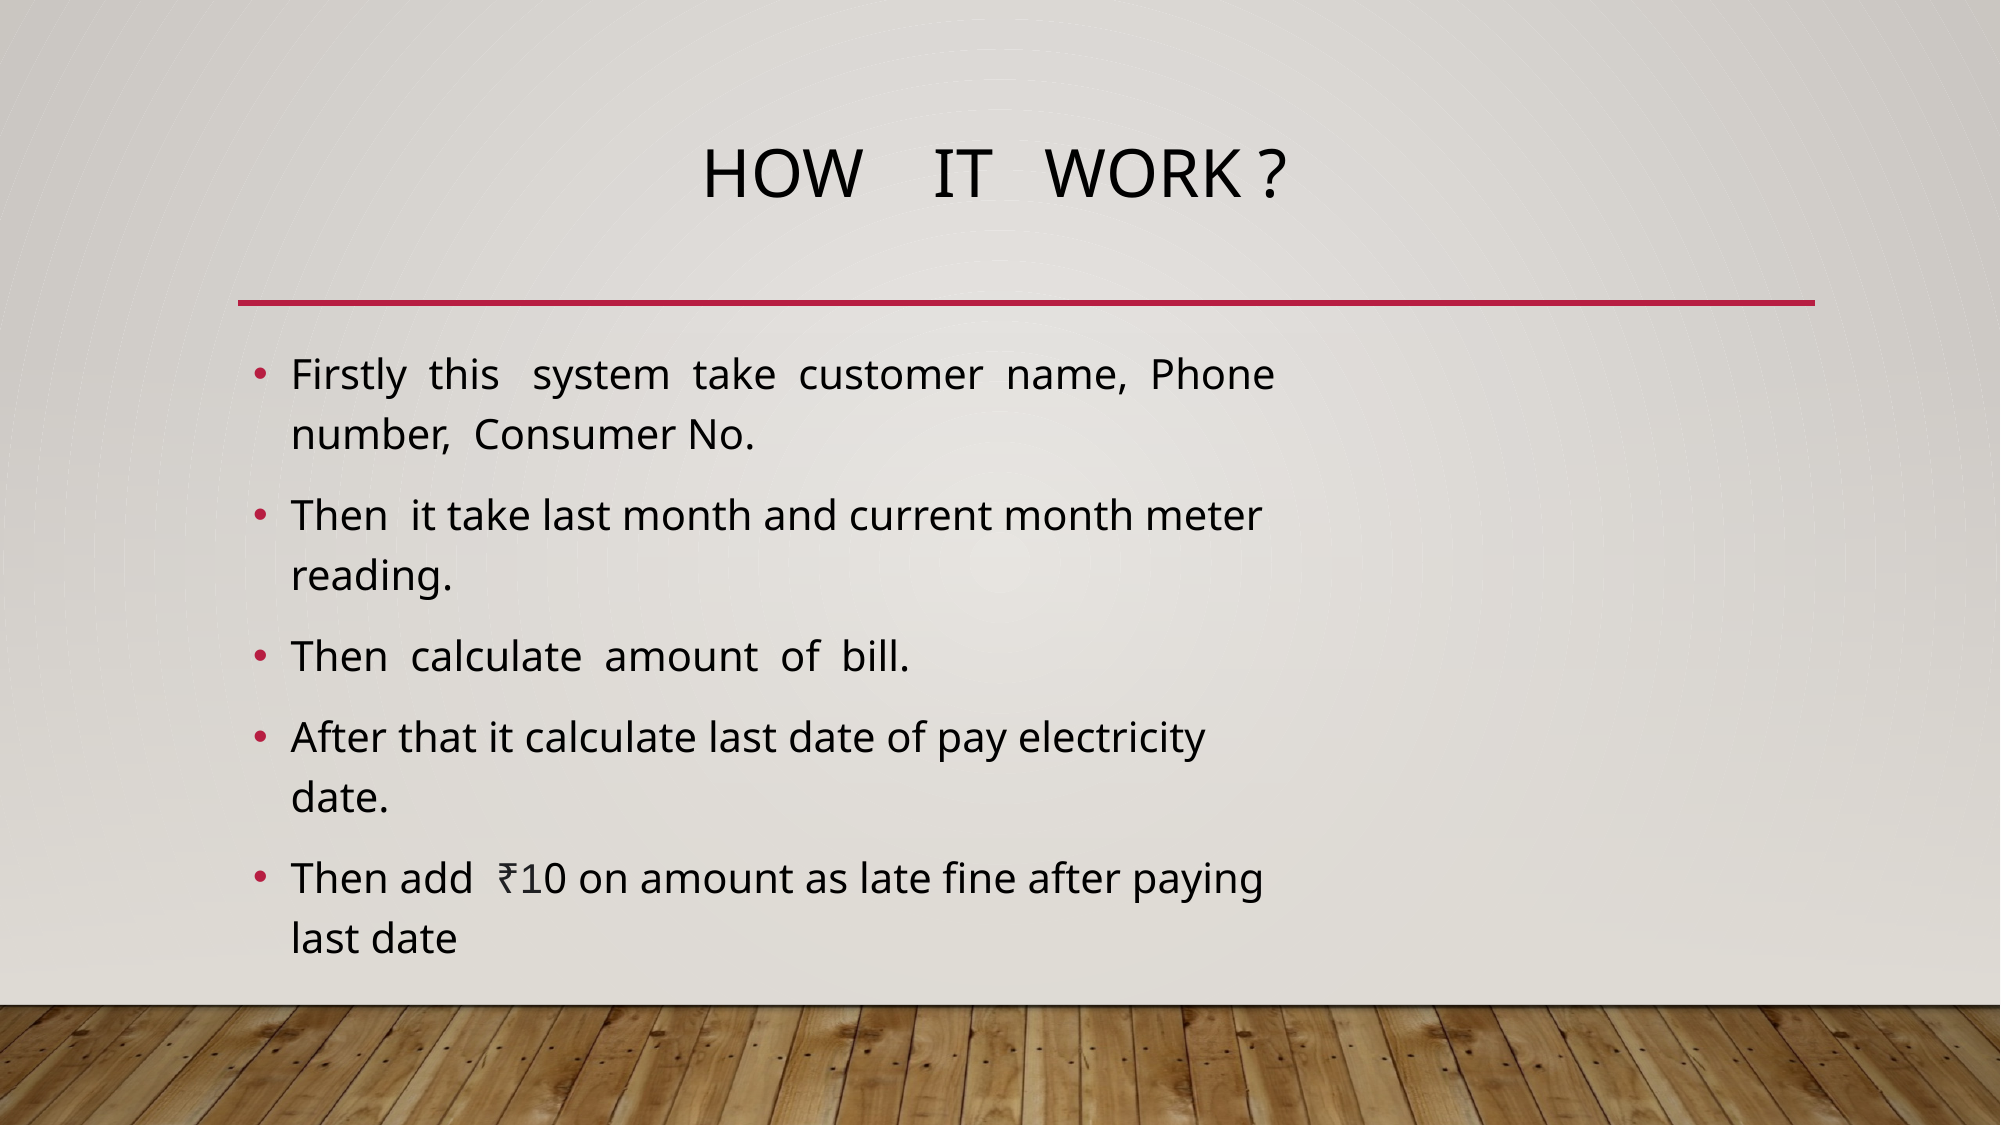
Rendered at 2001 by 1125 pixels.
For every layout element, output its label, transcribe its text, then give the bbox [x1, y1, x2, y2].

title HOW IT WORK ? [238, 131, 1814, 305]
list Firstly this system take customer name, Phone number, Consumer No. Then it take last month and current month meter reading. Then calculate amount of bill. After that it calculate last date of pay electricity date. Then add ₹10 on amount as late fine after paying last date [238, 330, 1324, 897]
picture [0, 1005, 2000, 1125]
